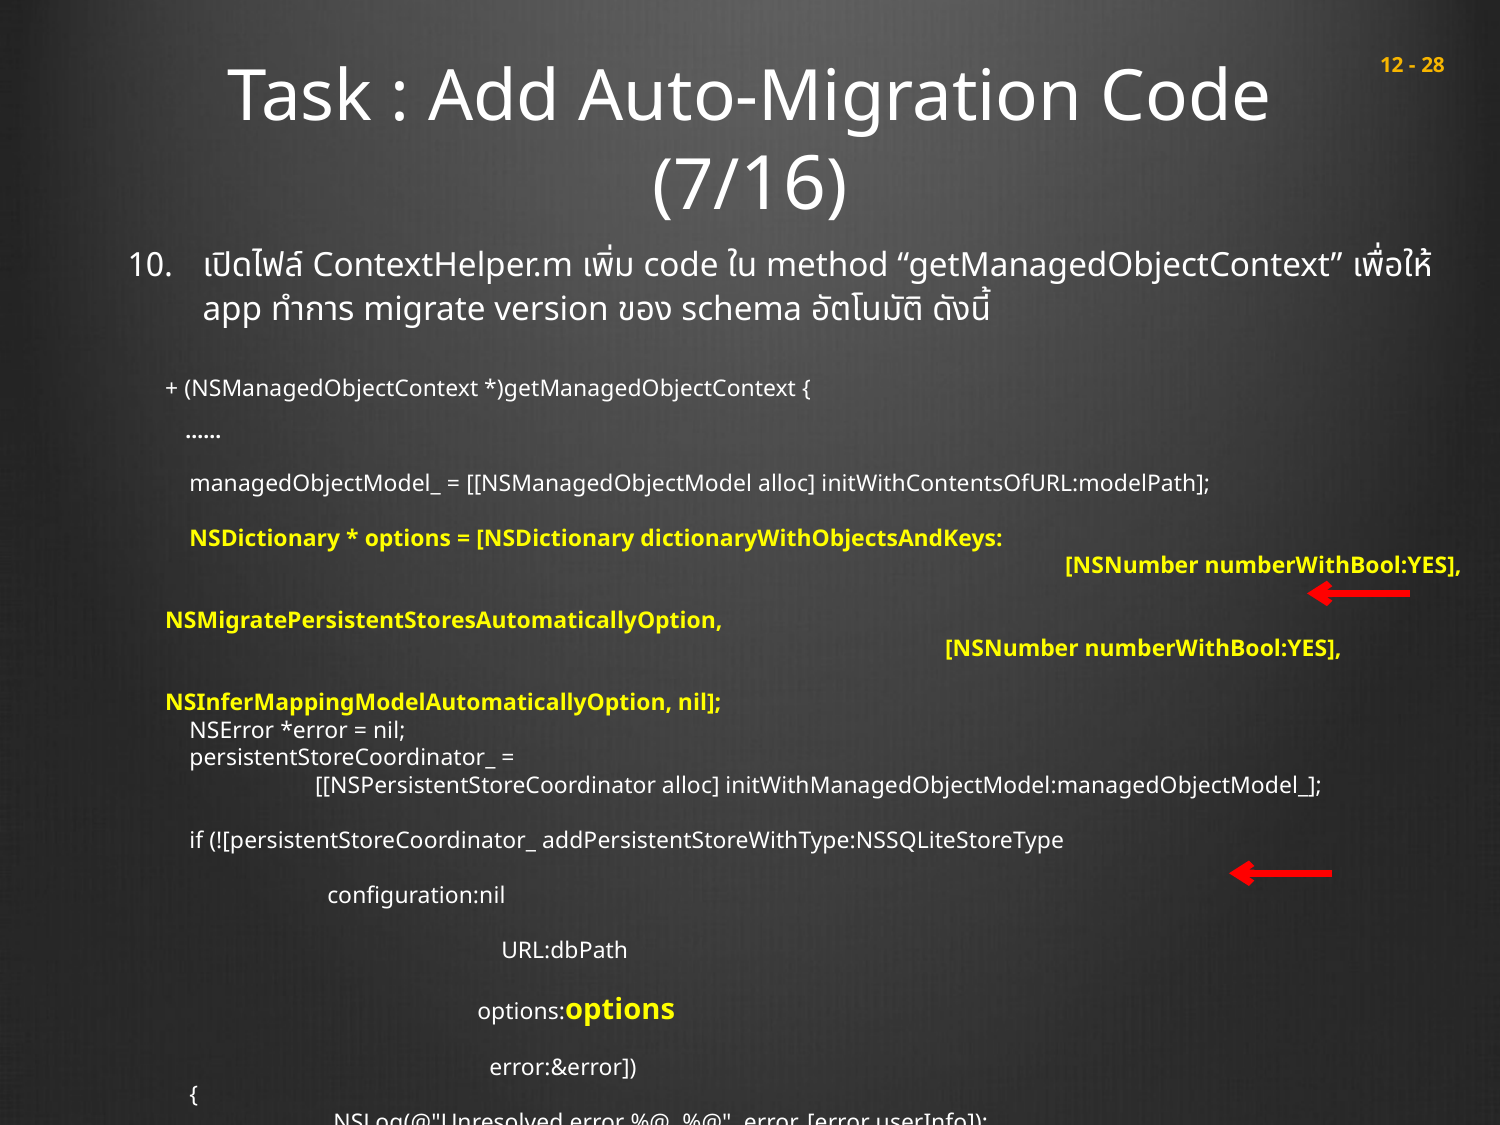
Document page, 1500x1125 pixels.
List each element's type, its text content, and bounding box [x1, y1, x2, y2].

list เปิดไฟล์ ContextHelper.m เพิ่ม code ใน method “getManagedObjectContext” เพื่อให้ app ทำการ migrate version ของ schema อัตโนมัติ ดังนี้ [112, 232, 1460, 363]
text_box + (NSManagedObjectContext *)getManagedObjectContext { ...... managedObjectModel_ = [[NSManagedObjectModel alloc] initWithContentsOfURL:modelPath]; NSDictionary * options = [NSDictionary dictionaryWithObjectsAndKeys: [NSNumber numberWithBool:YES], NSMigratePersistentStoresAutomaticallyOption, [NSNumber numberWithBool:YES], NSInferMappingModelAutomaticallyOption, nil]; NSError *error = nil; persistentStoreCoordinator_ = [[NSPersistentStoreCoordinator alloc] initWithManagedObjectModel:managedObjectModel_]; if (![persistentStoreCoordinator_ addPersistentStoreWithType:NSSQLiteStoreType configuration:nil URL:dbPath options:options error:&error]) { NSLog(@"Unresolved error %@, %@", error, [error userInfo]); abort(); } ...... } [150, 366, 1487, 1125]
text_box 12 - 28 [1306, 43, 1460, 86]
title Task : Add Auto-Migration Code (7/16) [112, 19, 1388, 232]
